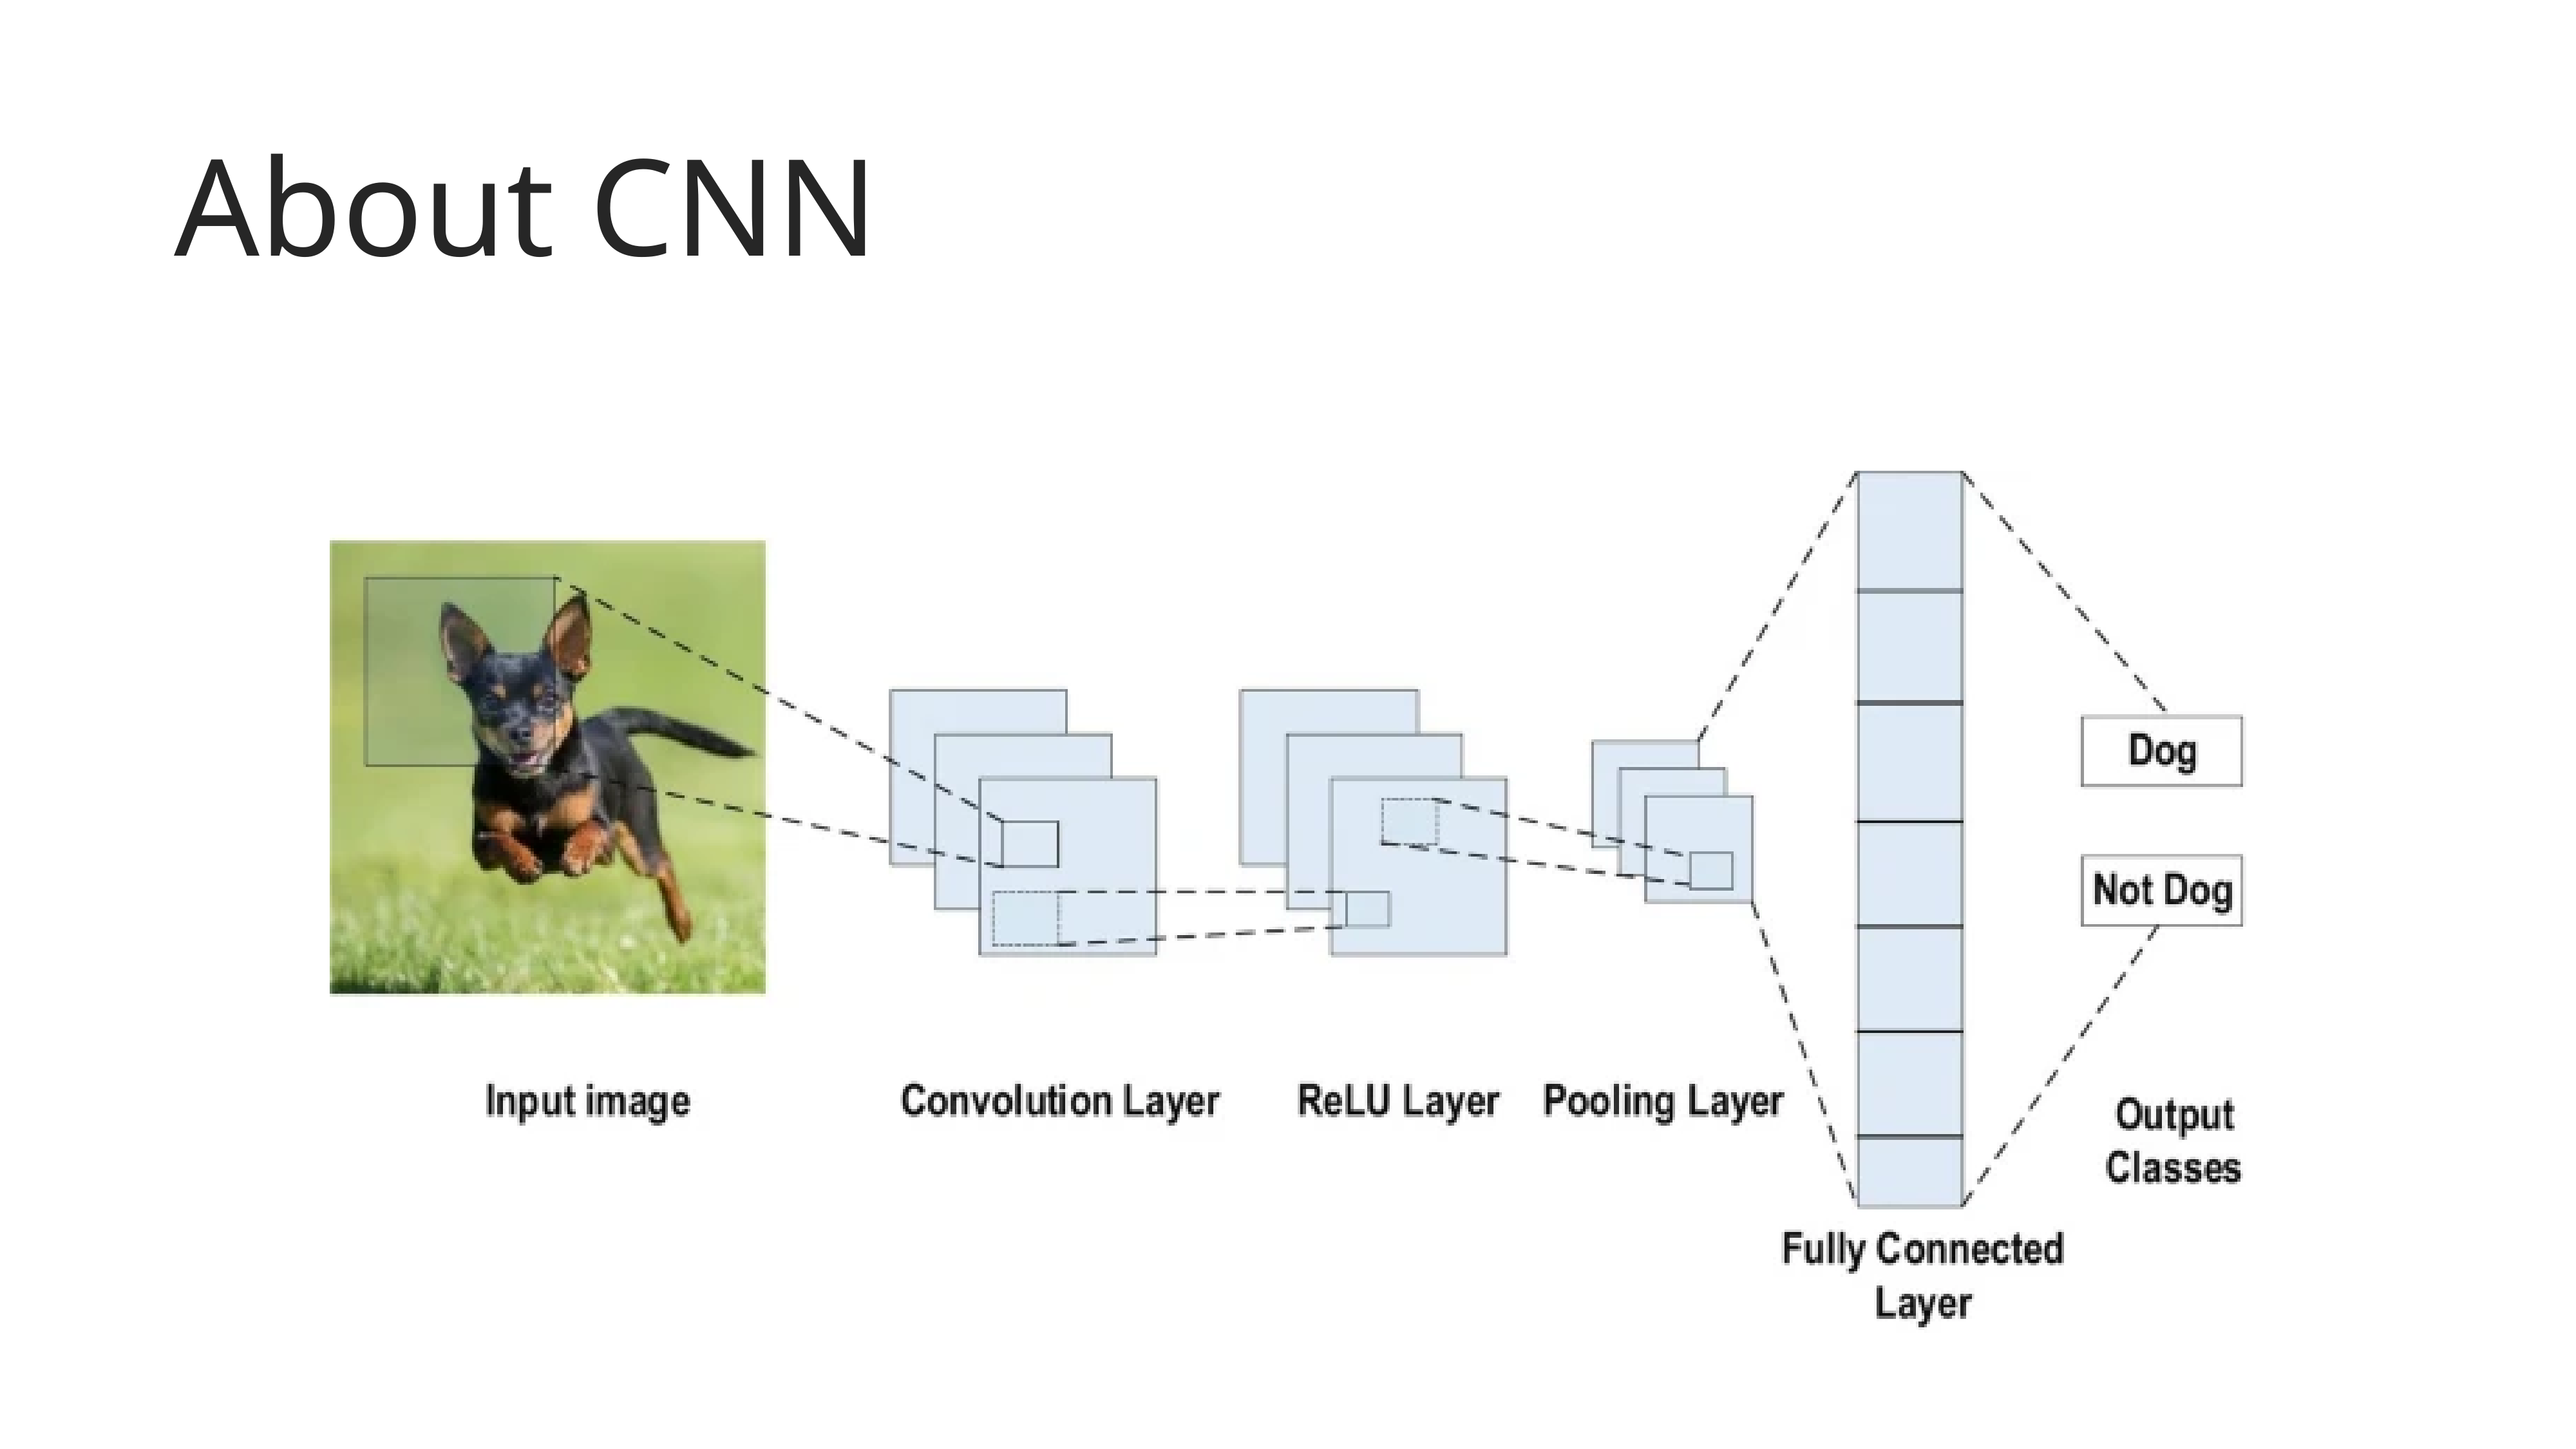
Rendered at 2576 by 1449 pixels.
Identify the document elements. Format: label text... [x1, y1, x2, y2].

picture [329, 471, 2247, 1333]
title About CNN [169, 115, 1323, 317]
